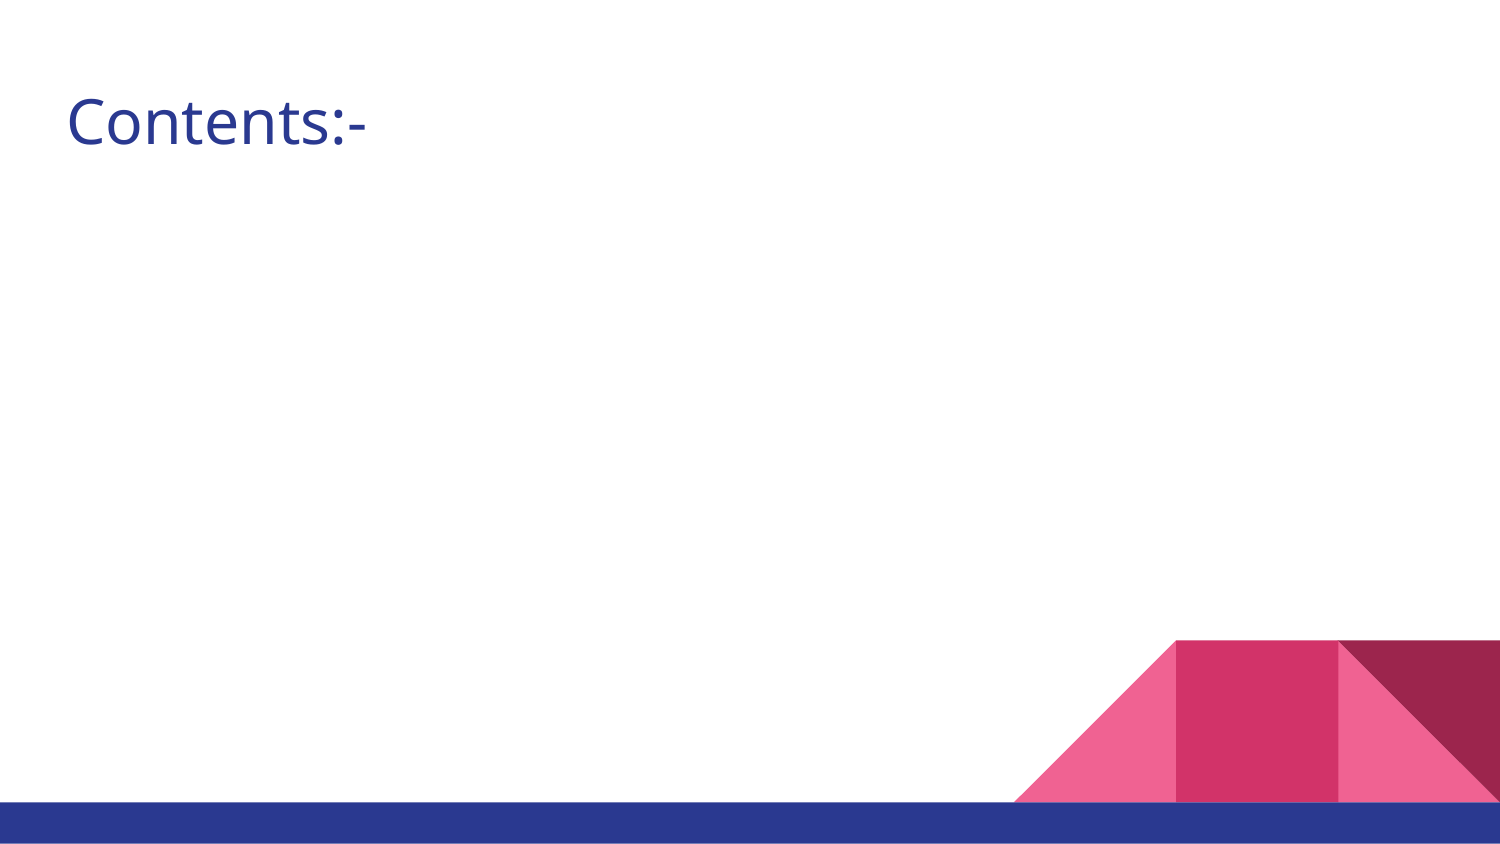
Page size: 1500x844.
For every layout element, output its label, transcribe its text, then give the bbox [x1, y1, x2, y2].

title Contents:- [51, 67, 1449, 167]
